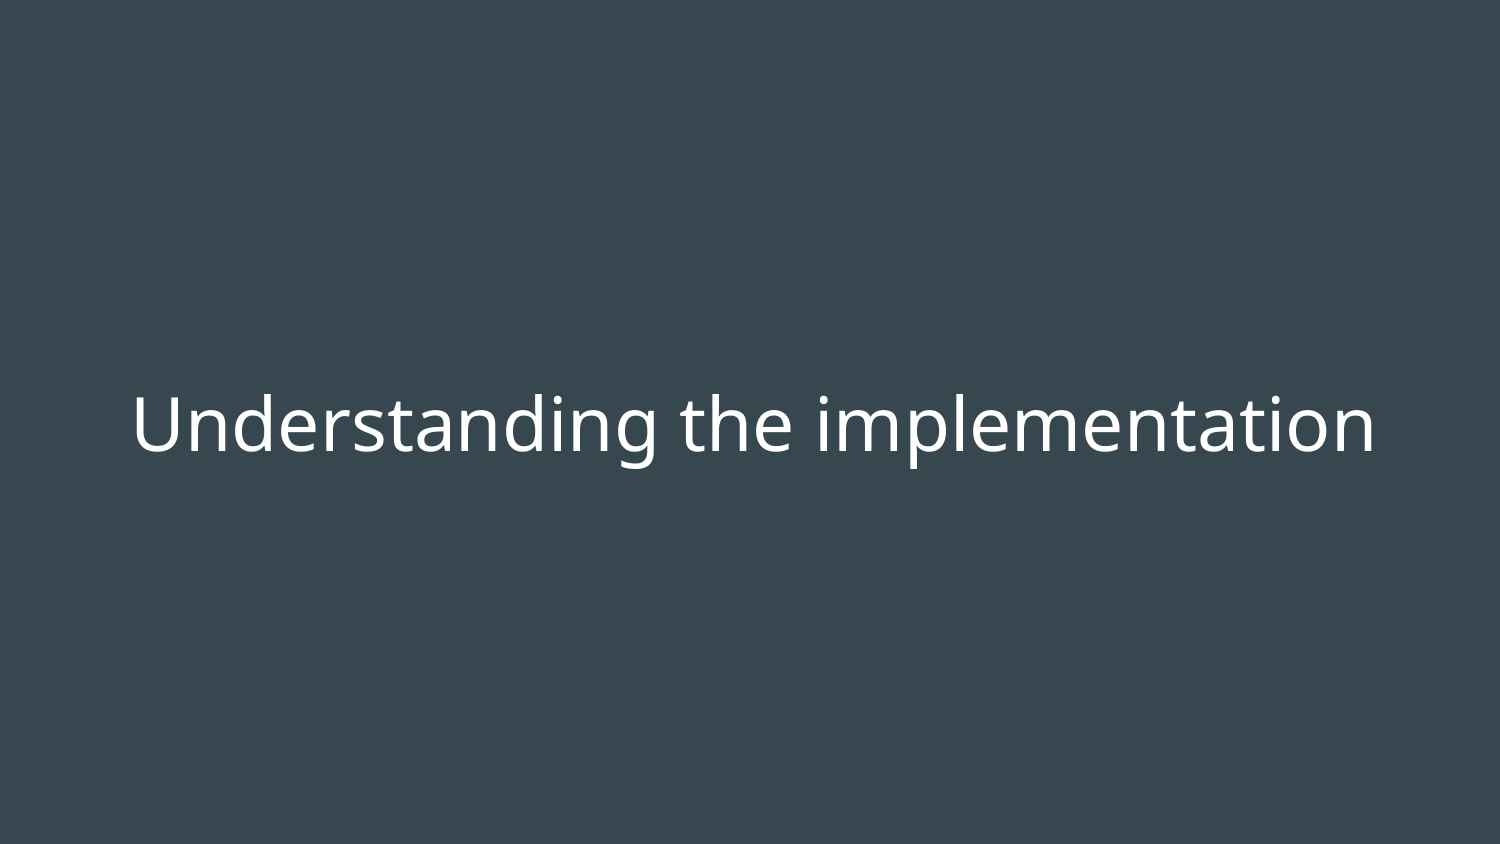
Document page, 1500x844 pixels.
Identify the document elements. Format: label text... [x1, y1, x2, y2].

title Understanding the implementation [110, 351, 1399, 493]
